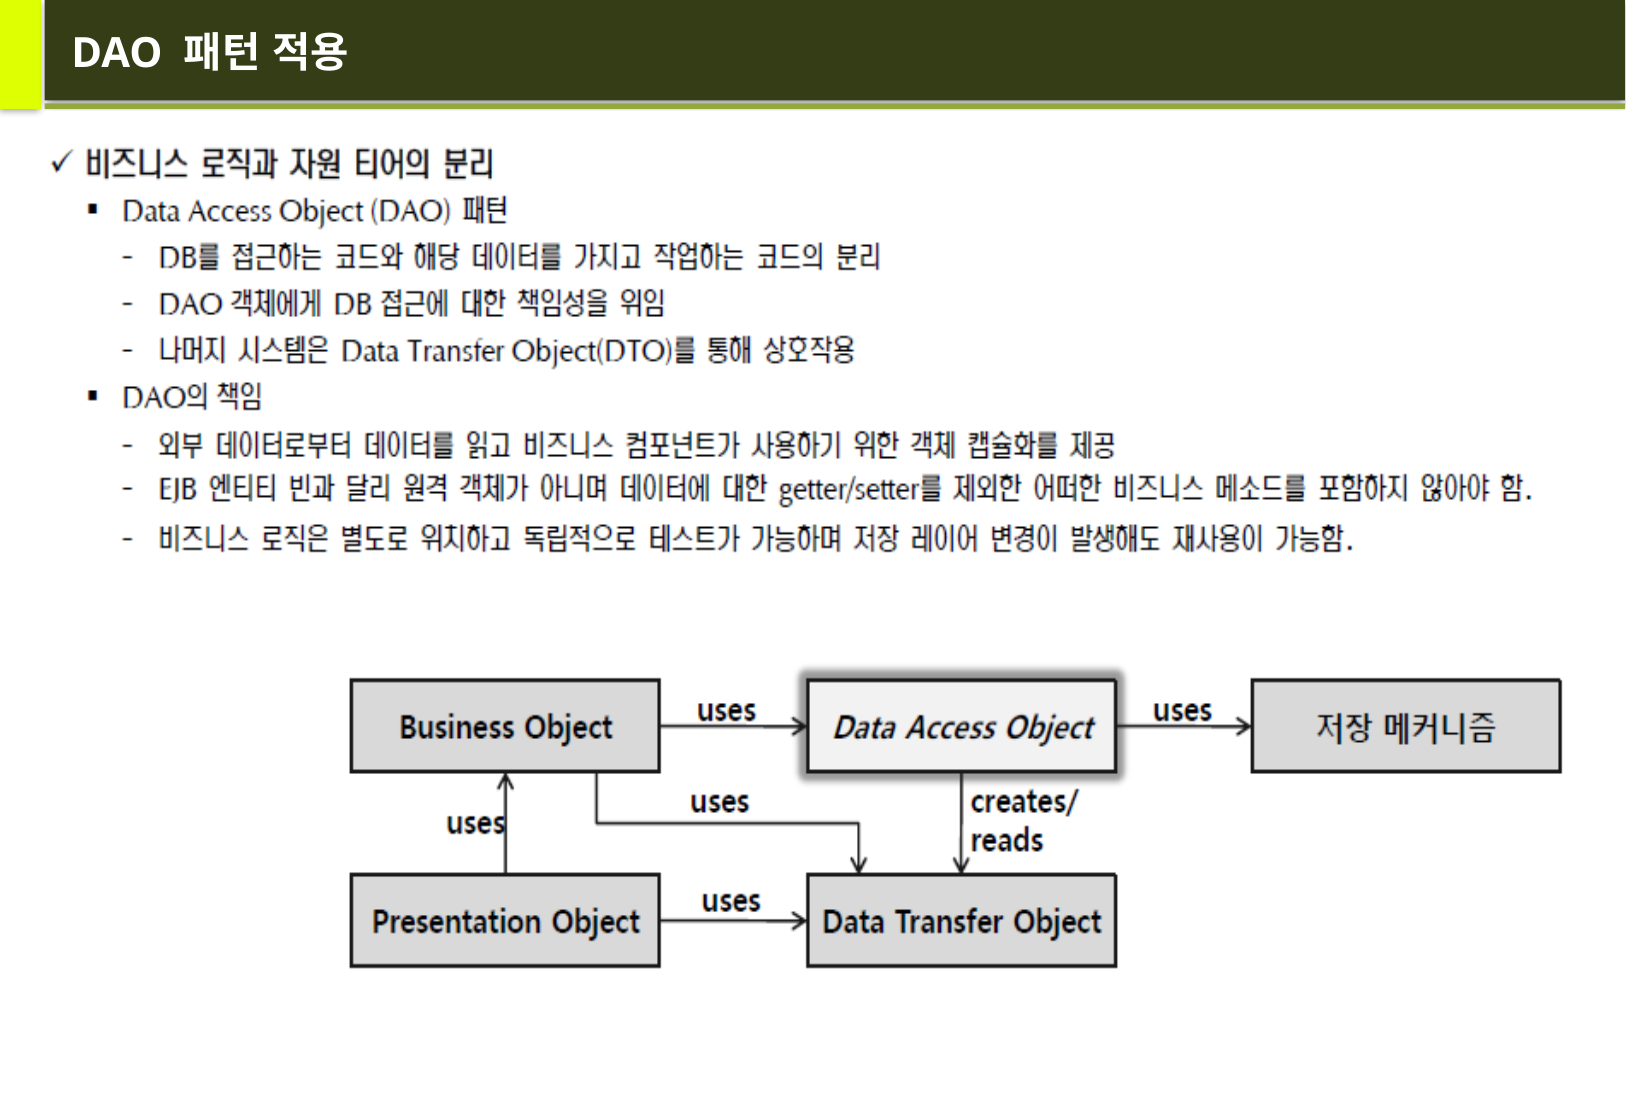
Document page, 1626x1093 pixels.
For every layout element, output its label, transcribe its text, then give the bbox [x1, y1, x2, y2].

title DAO 패턴 적용 [56, 0, 1604, 103]
picture [44, 142, 1581, 984]
